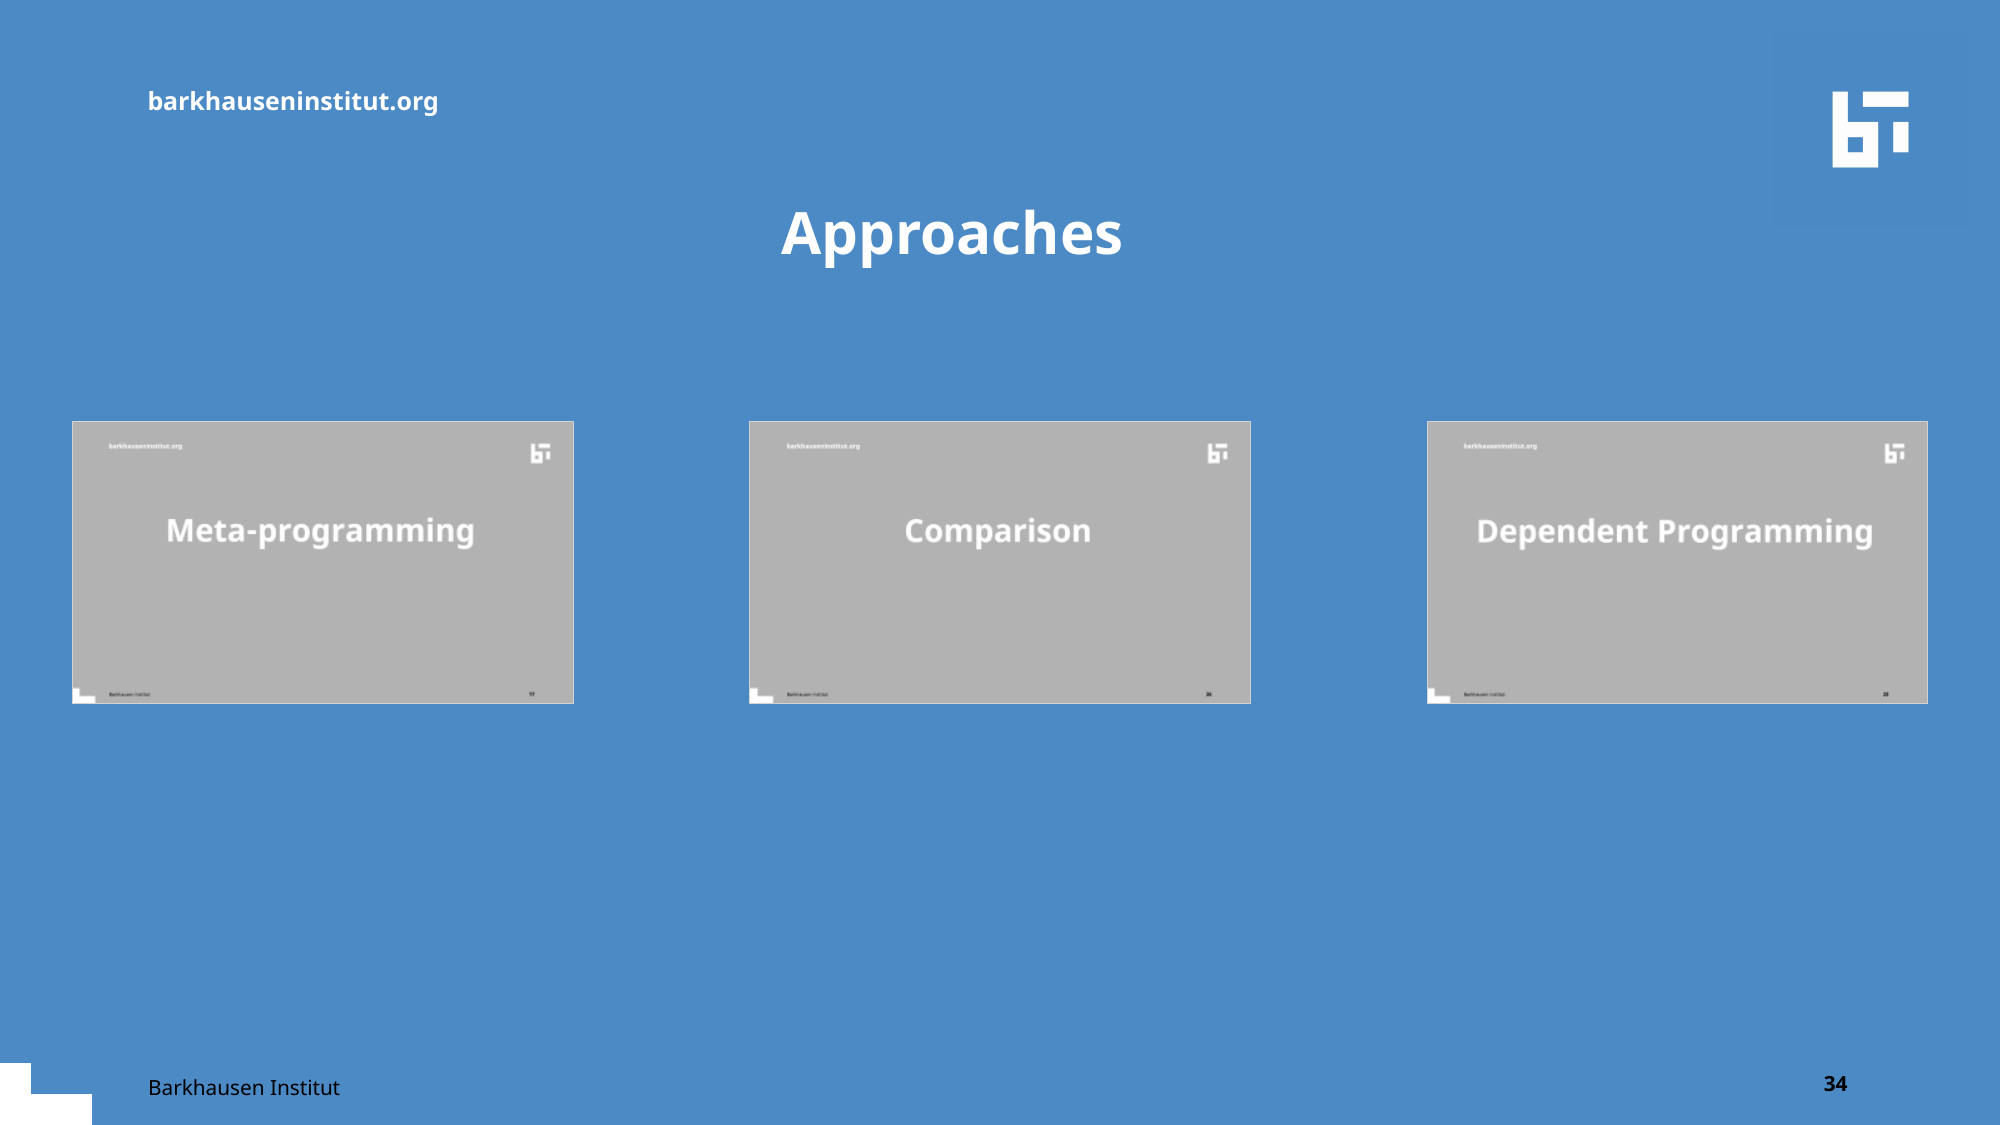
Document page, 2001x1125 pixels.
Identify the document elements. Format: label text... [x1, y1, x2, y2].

picture [1428, 422, 1927, 703]
slide_number 34 [1769, 1070, 1863, 1105]
picture [73, 422, 573, 703]
picture [1772, 31, 1969, 228]
picture [750, 422, 1250, 703]
title Approaches [151, 123, 1770, 267]
